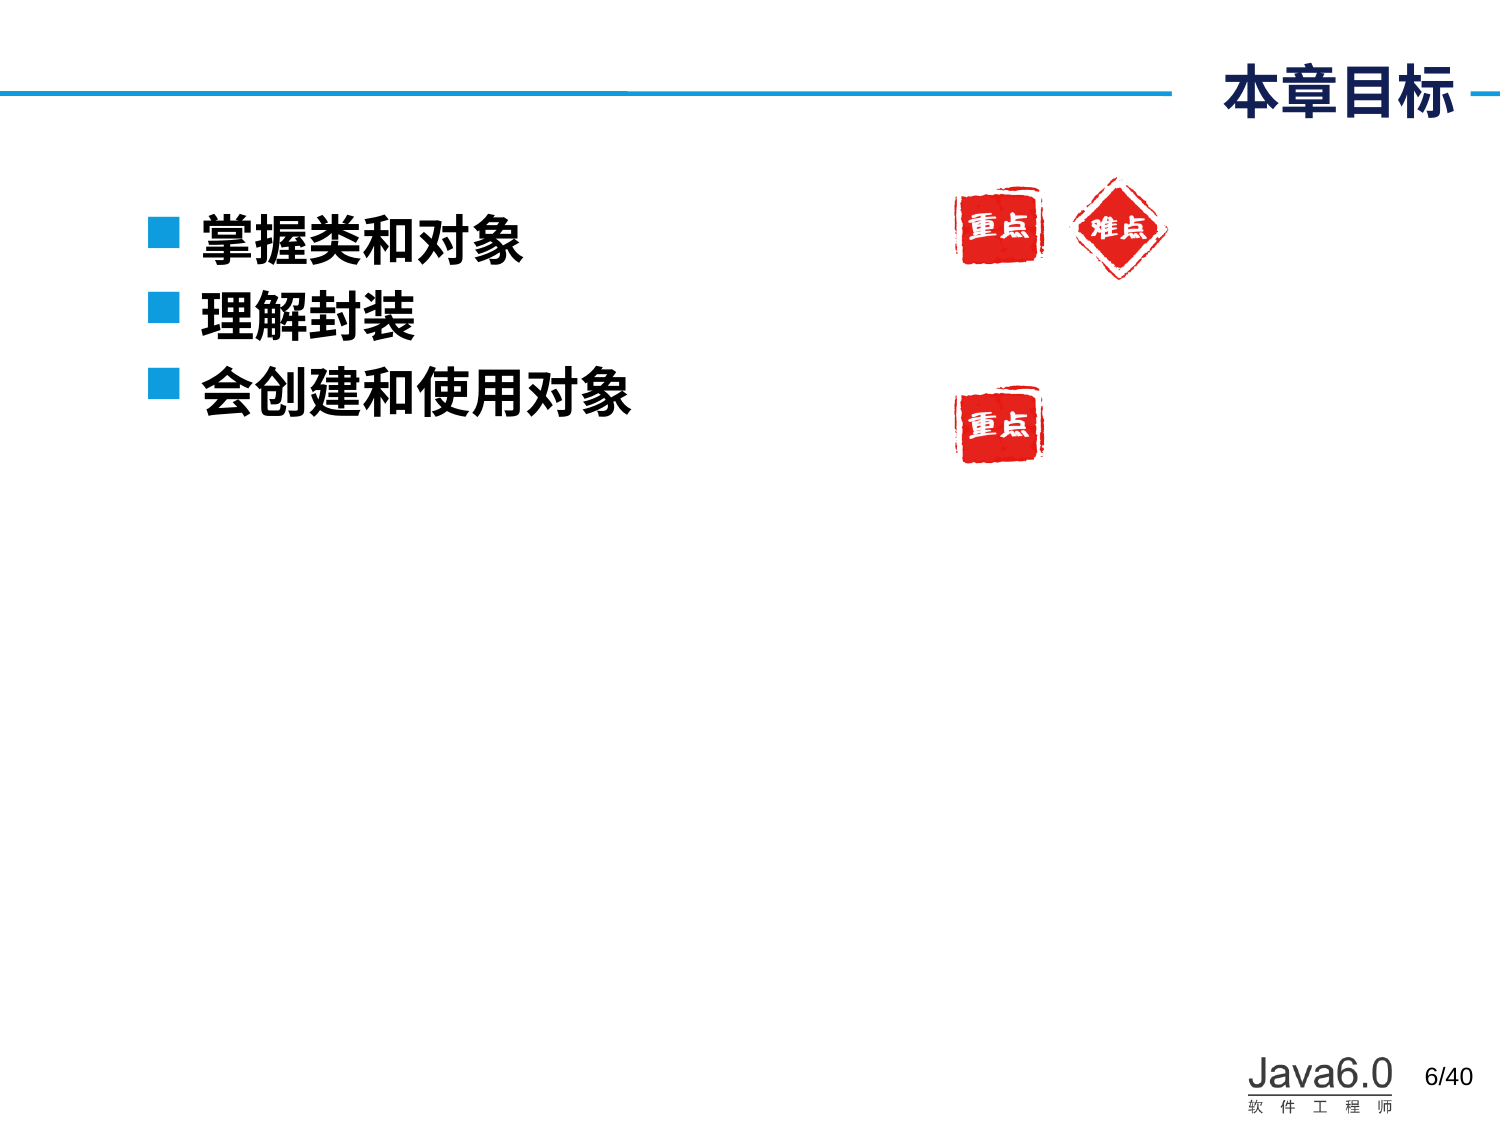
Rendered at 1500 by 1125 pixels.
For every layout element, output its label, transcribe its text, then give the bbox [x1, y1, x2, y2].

slide_number /40 [1138, 1053, 1489, 1114]
picture [1066, 174, 1173, 282]
list 掌握类和对象 理解封装 会创建和使用对象 [128, 199, 1383, 1043]
picture [937, 362, 1055, 481]
picture [937, 162, 1055, 282]
title 本章目标 [1171, 46, 1471, 133]
